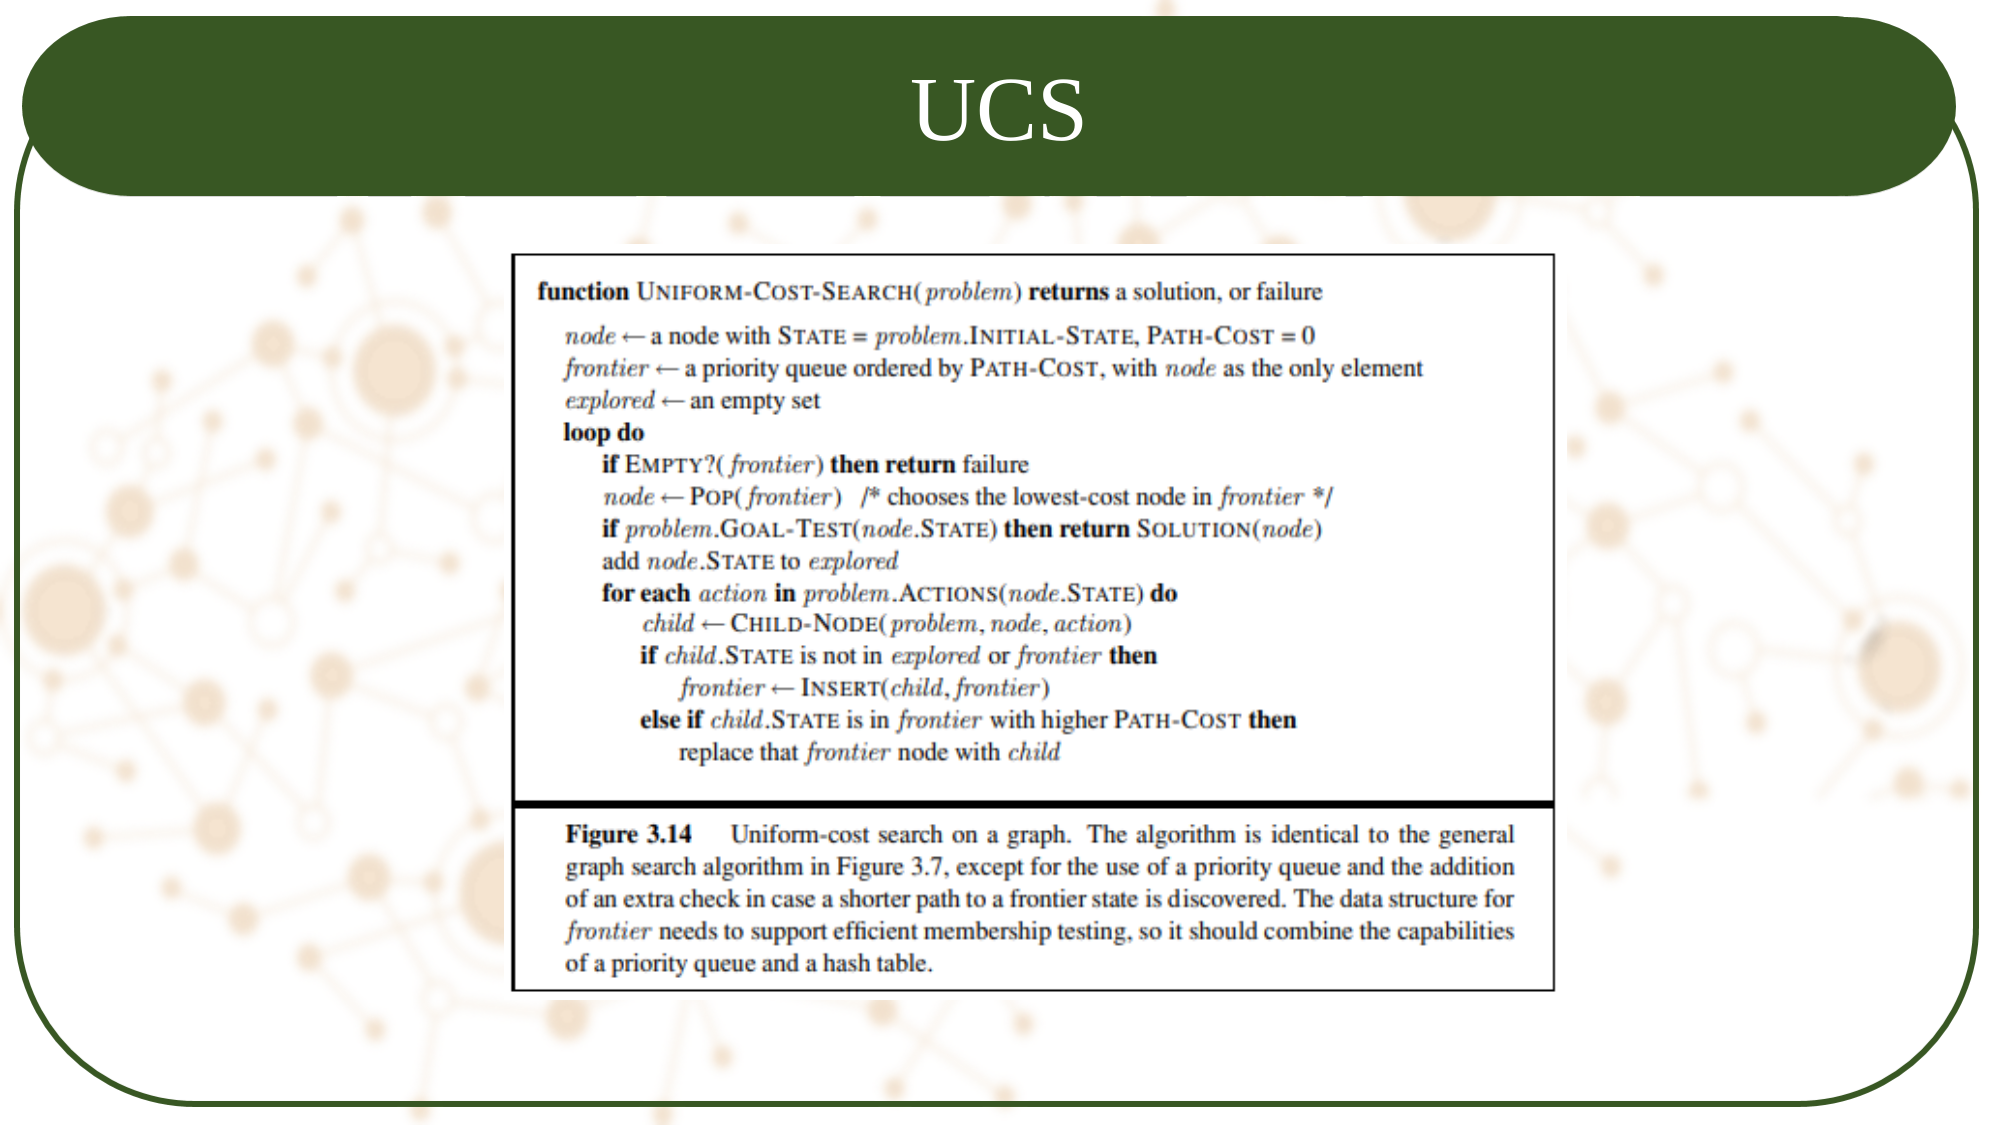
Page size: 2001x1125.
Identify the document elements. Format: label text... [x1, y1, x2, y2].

picture [0, 0, 2001, 1125]
title UCS [137, 35, 1863, 186]
